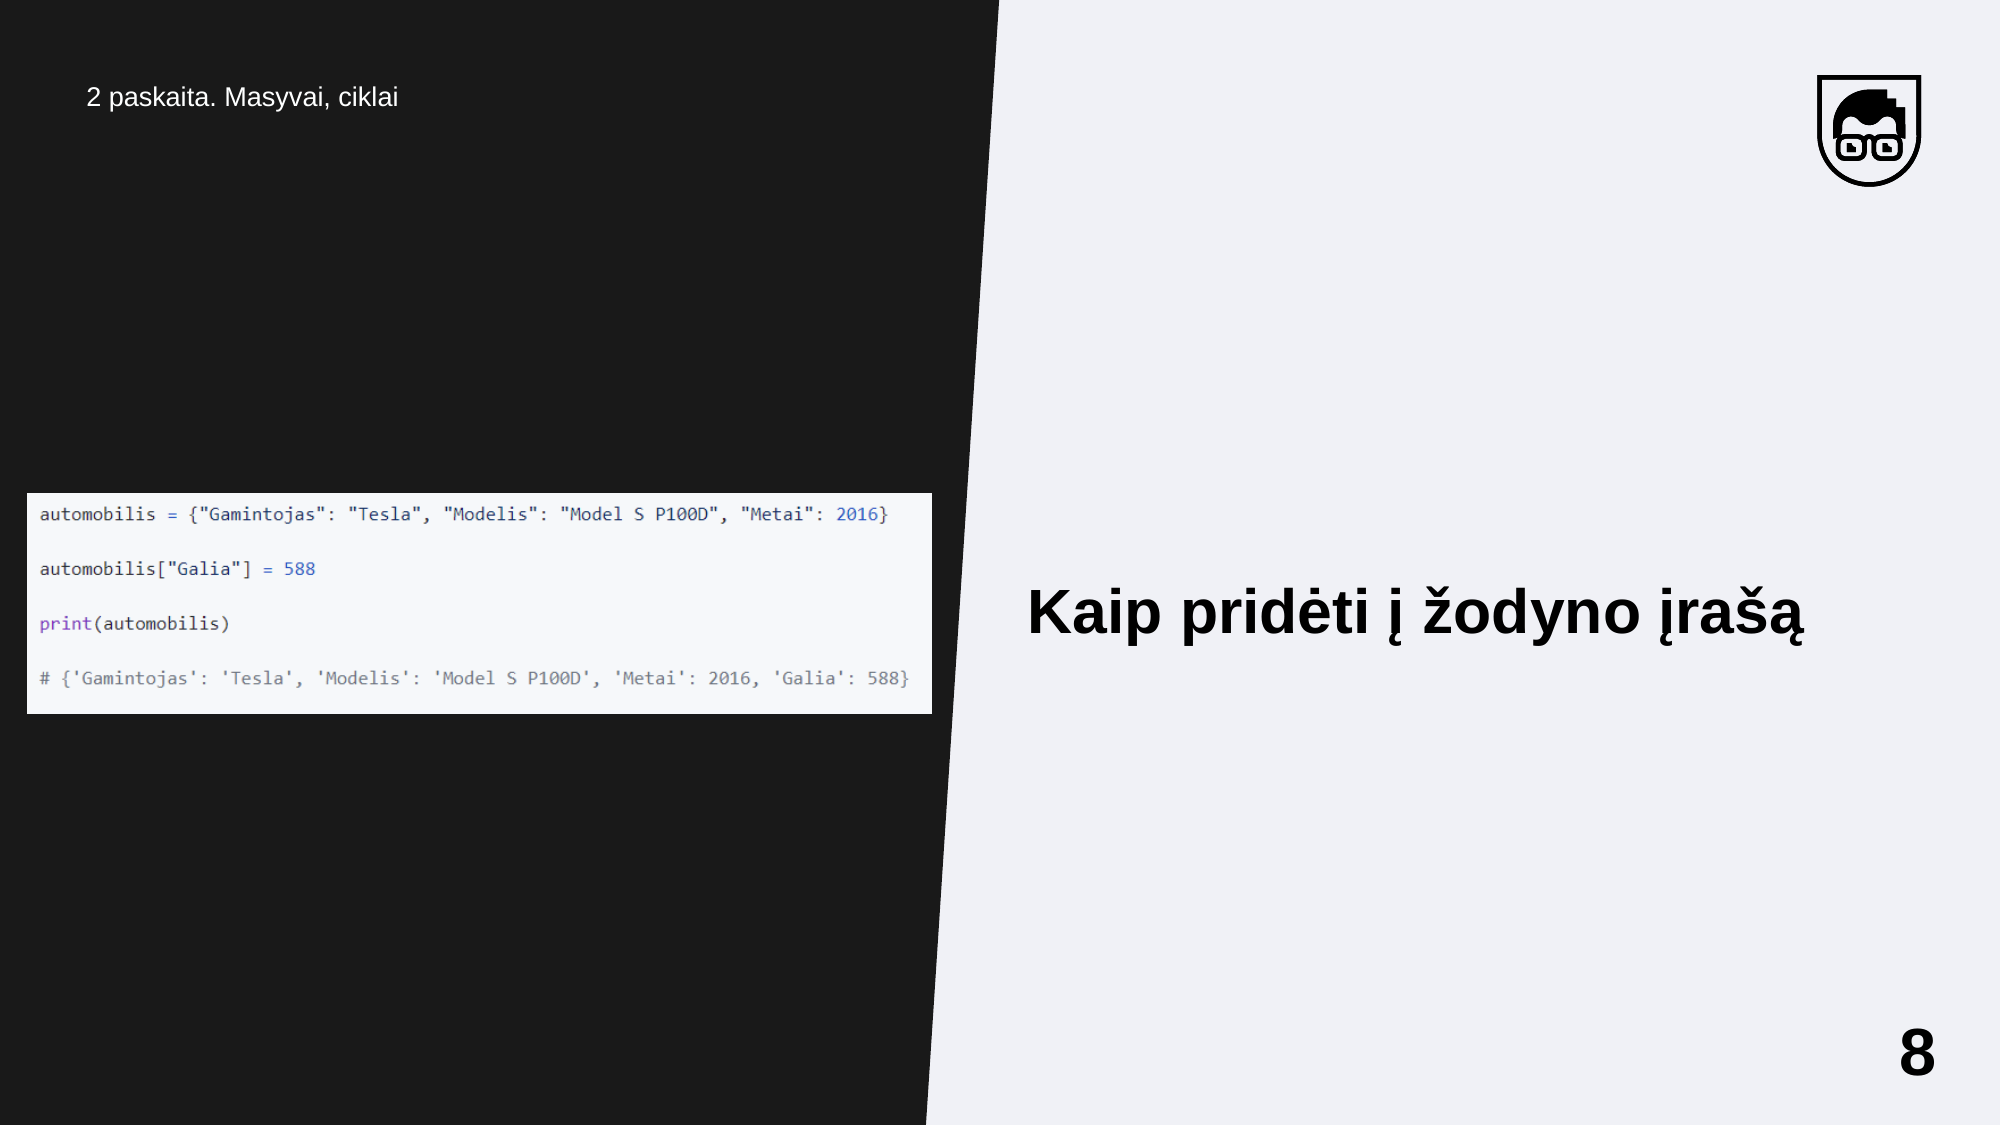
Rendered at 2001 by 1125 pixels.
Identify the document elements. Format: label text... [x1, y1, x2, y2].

picture [27, 492, 932, 714]
text_box Kaip pridėti į žodyno įrašą [1020, 571, 1977, 742]
text_box 2 paskaita. Masyvai, ciklai [78, 75, 1000, 150]
text_box 8 [1884, 1001, 1952, 1097]
